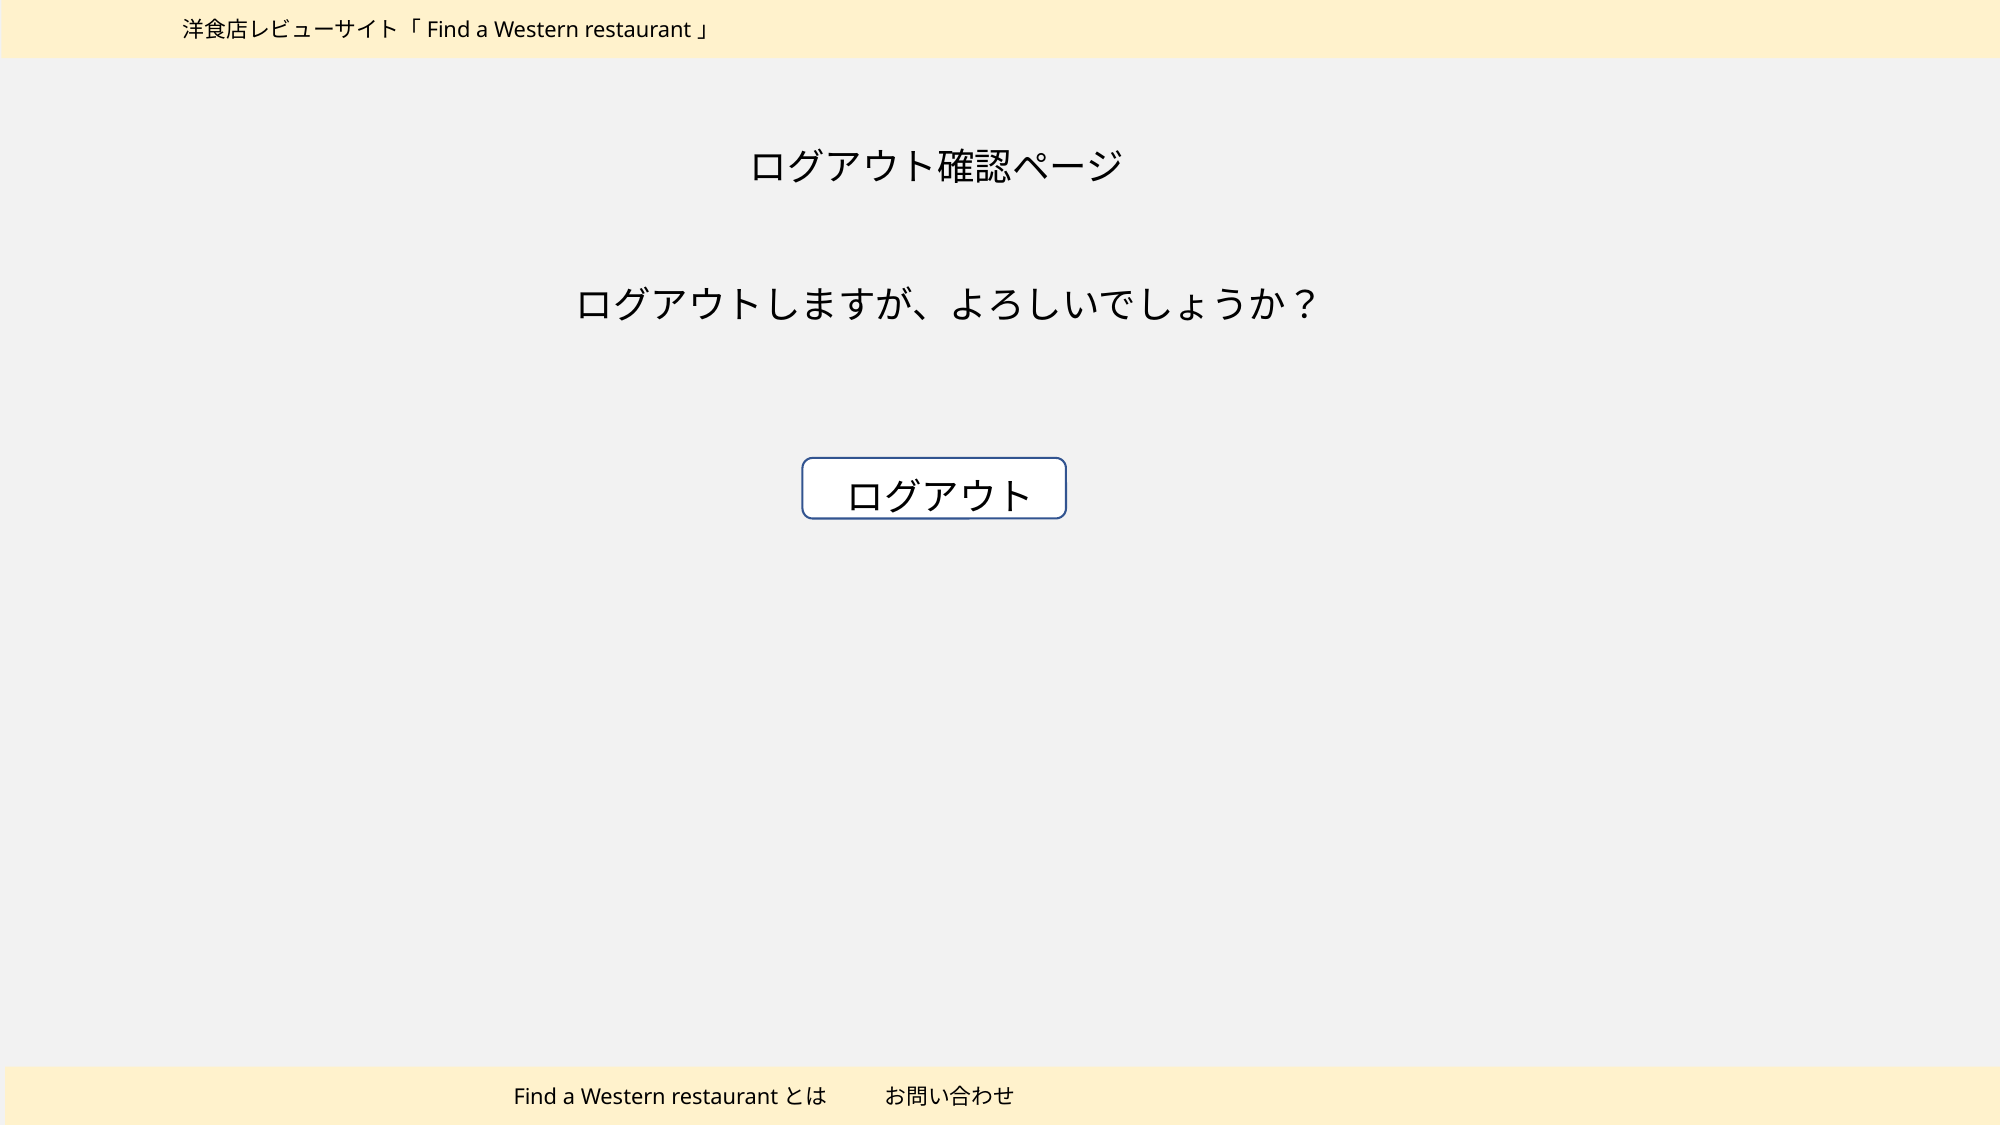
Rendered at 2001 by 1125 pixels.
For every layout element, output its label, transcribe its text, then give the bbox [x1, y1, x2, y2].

text_box お問い合わせ [869, 1074, 1031, 1116]
text_box ログアウト [832, 465, 1050, 525]
text_box ログアウト確認ページ [735, 135, 1140, 196]
text_box ログアウトしますが、よろしいでしょうか？ [560, 273, 1339, 334]
text_box [0, 0, 2000, 59]
text_box Find a Western restaurantとは [498, 1074, 842, 1116]
text_box [4, 1066, 2000, 1125]
text_box 洋食店レビューサイト「Find a Western restaurant」 [168, 8, 734, 50]
text_box [801, 456, 1068, 520]
